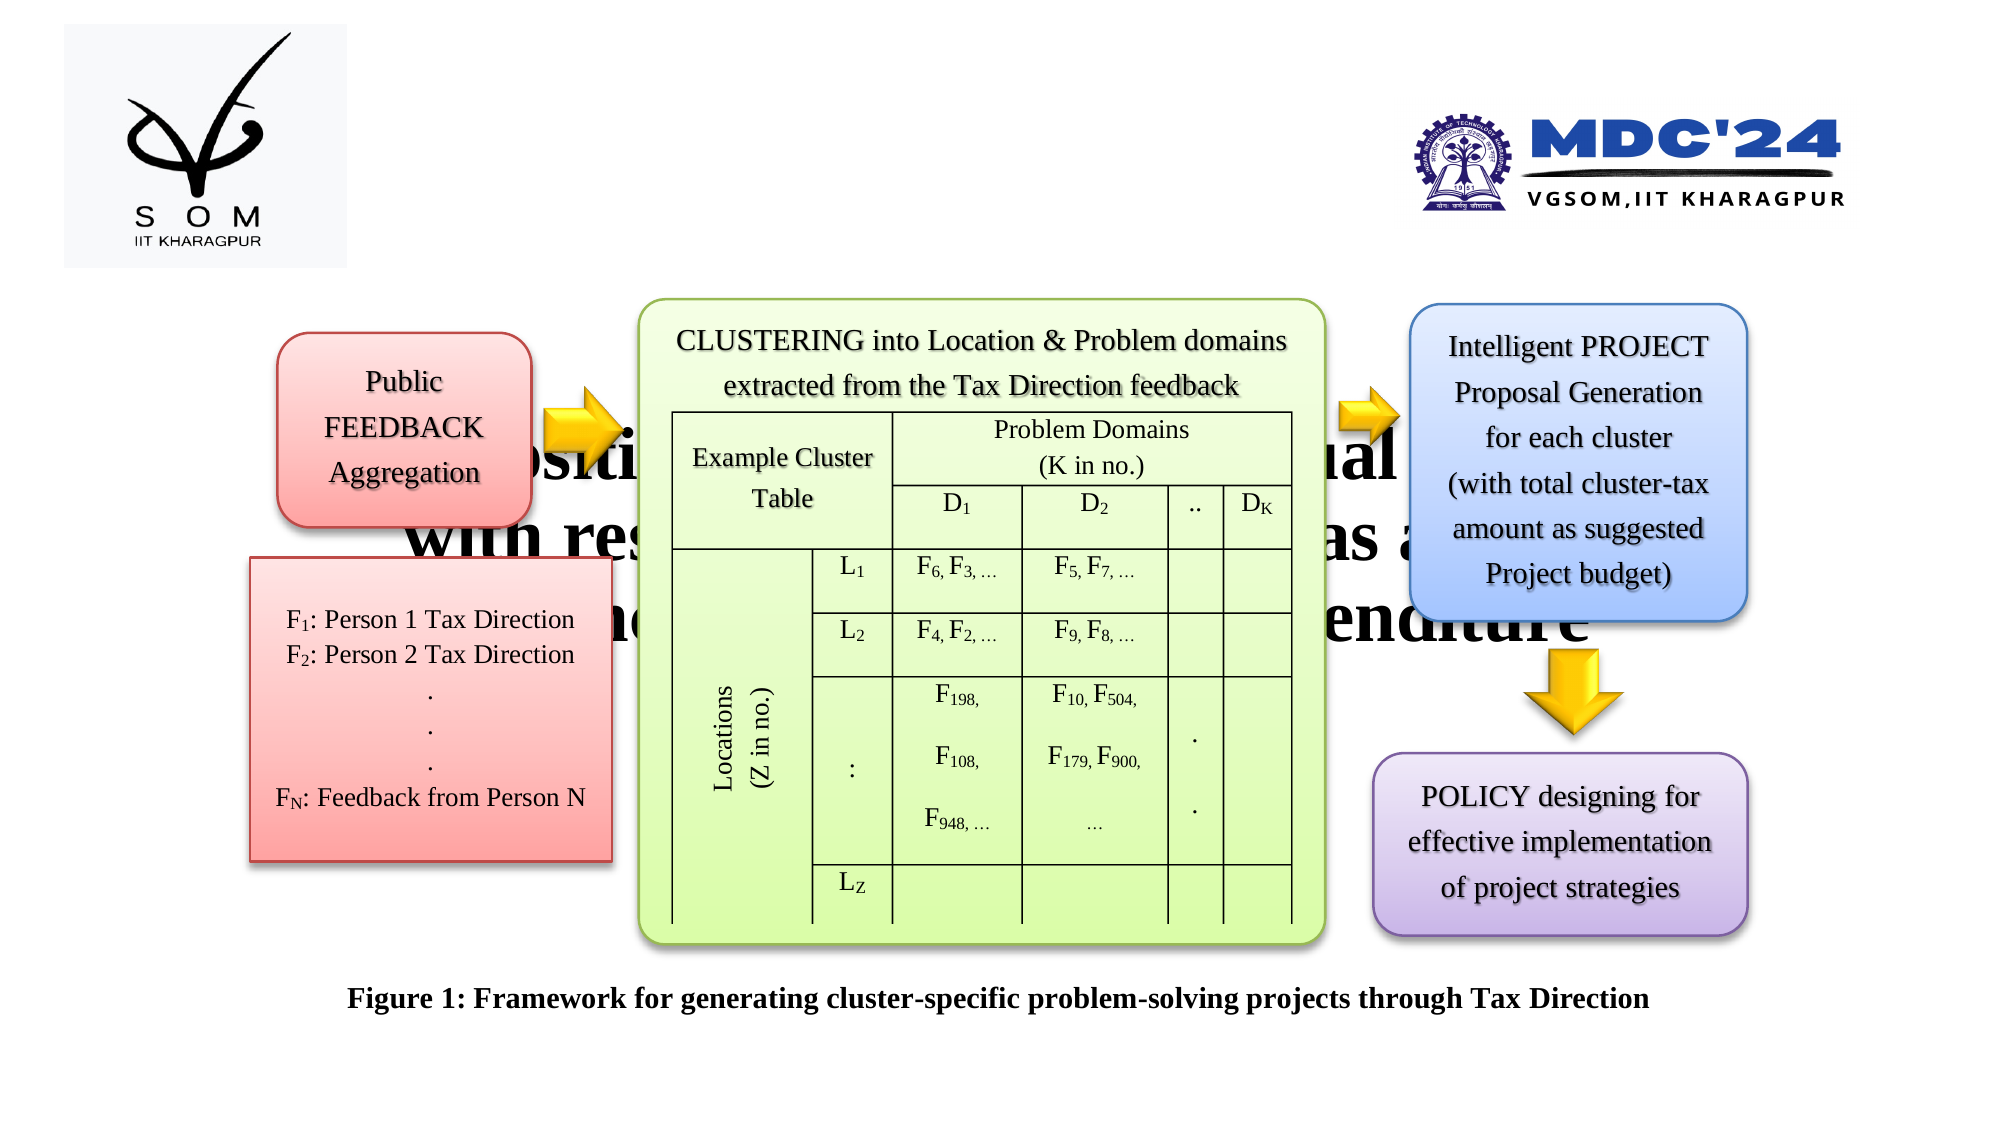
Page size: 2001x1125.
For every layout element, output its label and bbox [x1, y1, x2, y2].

picture [1394, 97, 1860, 229]
picture [64, 24, 347, 268]
picture [234, 289, 1766, 1041]
